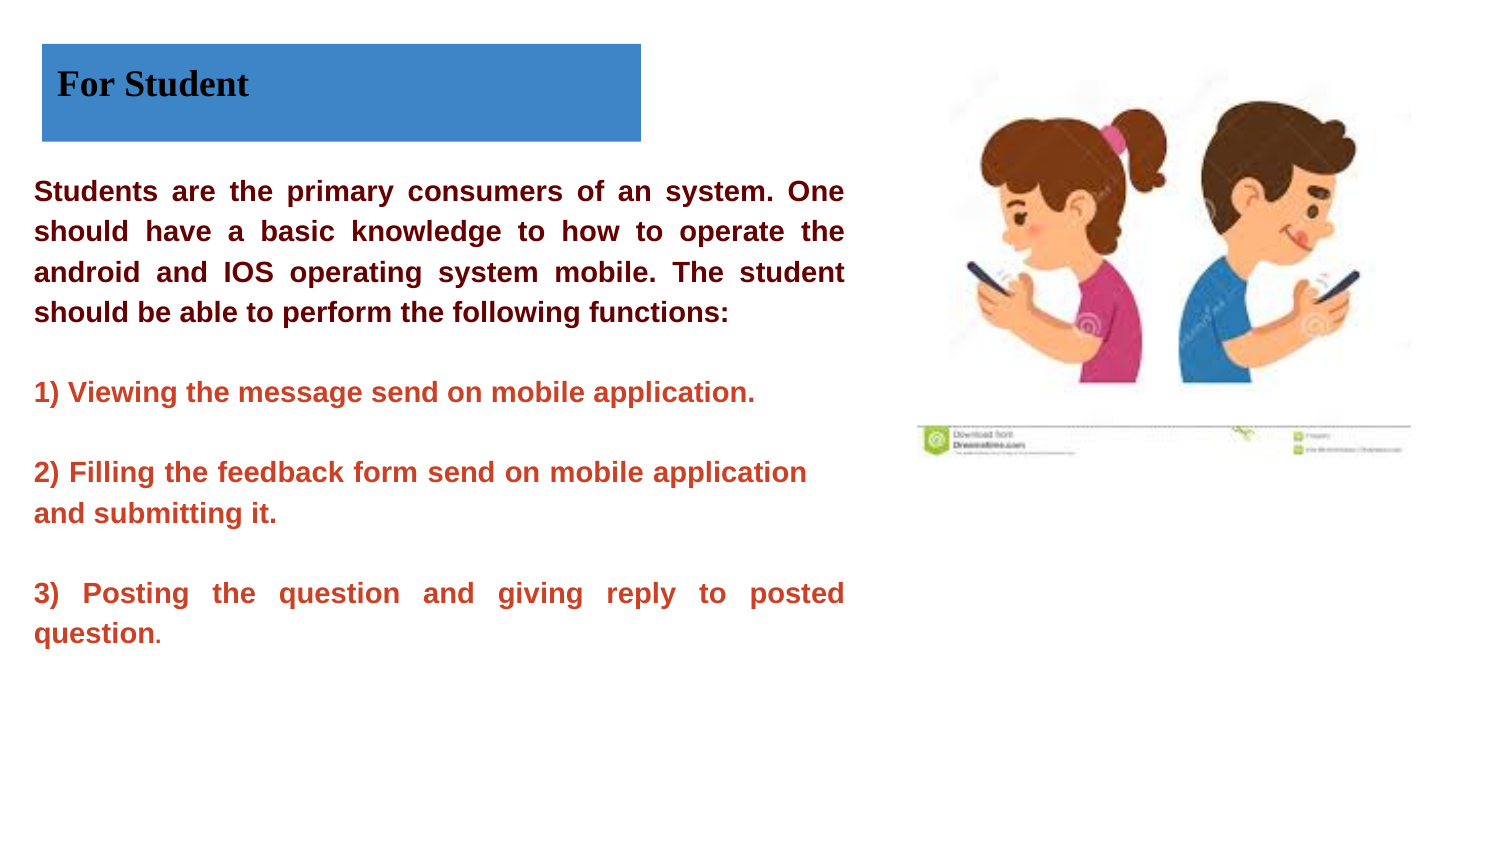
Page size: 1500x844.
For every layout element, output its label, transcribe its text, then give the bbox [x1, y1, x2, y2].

picture [916, 32, 1411, 462]
text_box Students are the primary consumers of an system. One should have a basic knowledge to how to operate the android and IOS operating system mobile. The student should be able to perform the following functions: 1) Viewing the message send on mobile application. 2) Filling the feedback form send on mobile application and submitting it. 3) Posting the question and giving reply to posted question. [18, 152, 861, 692]
text_box For Student [42, 43, 641, 142]
